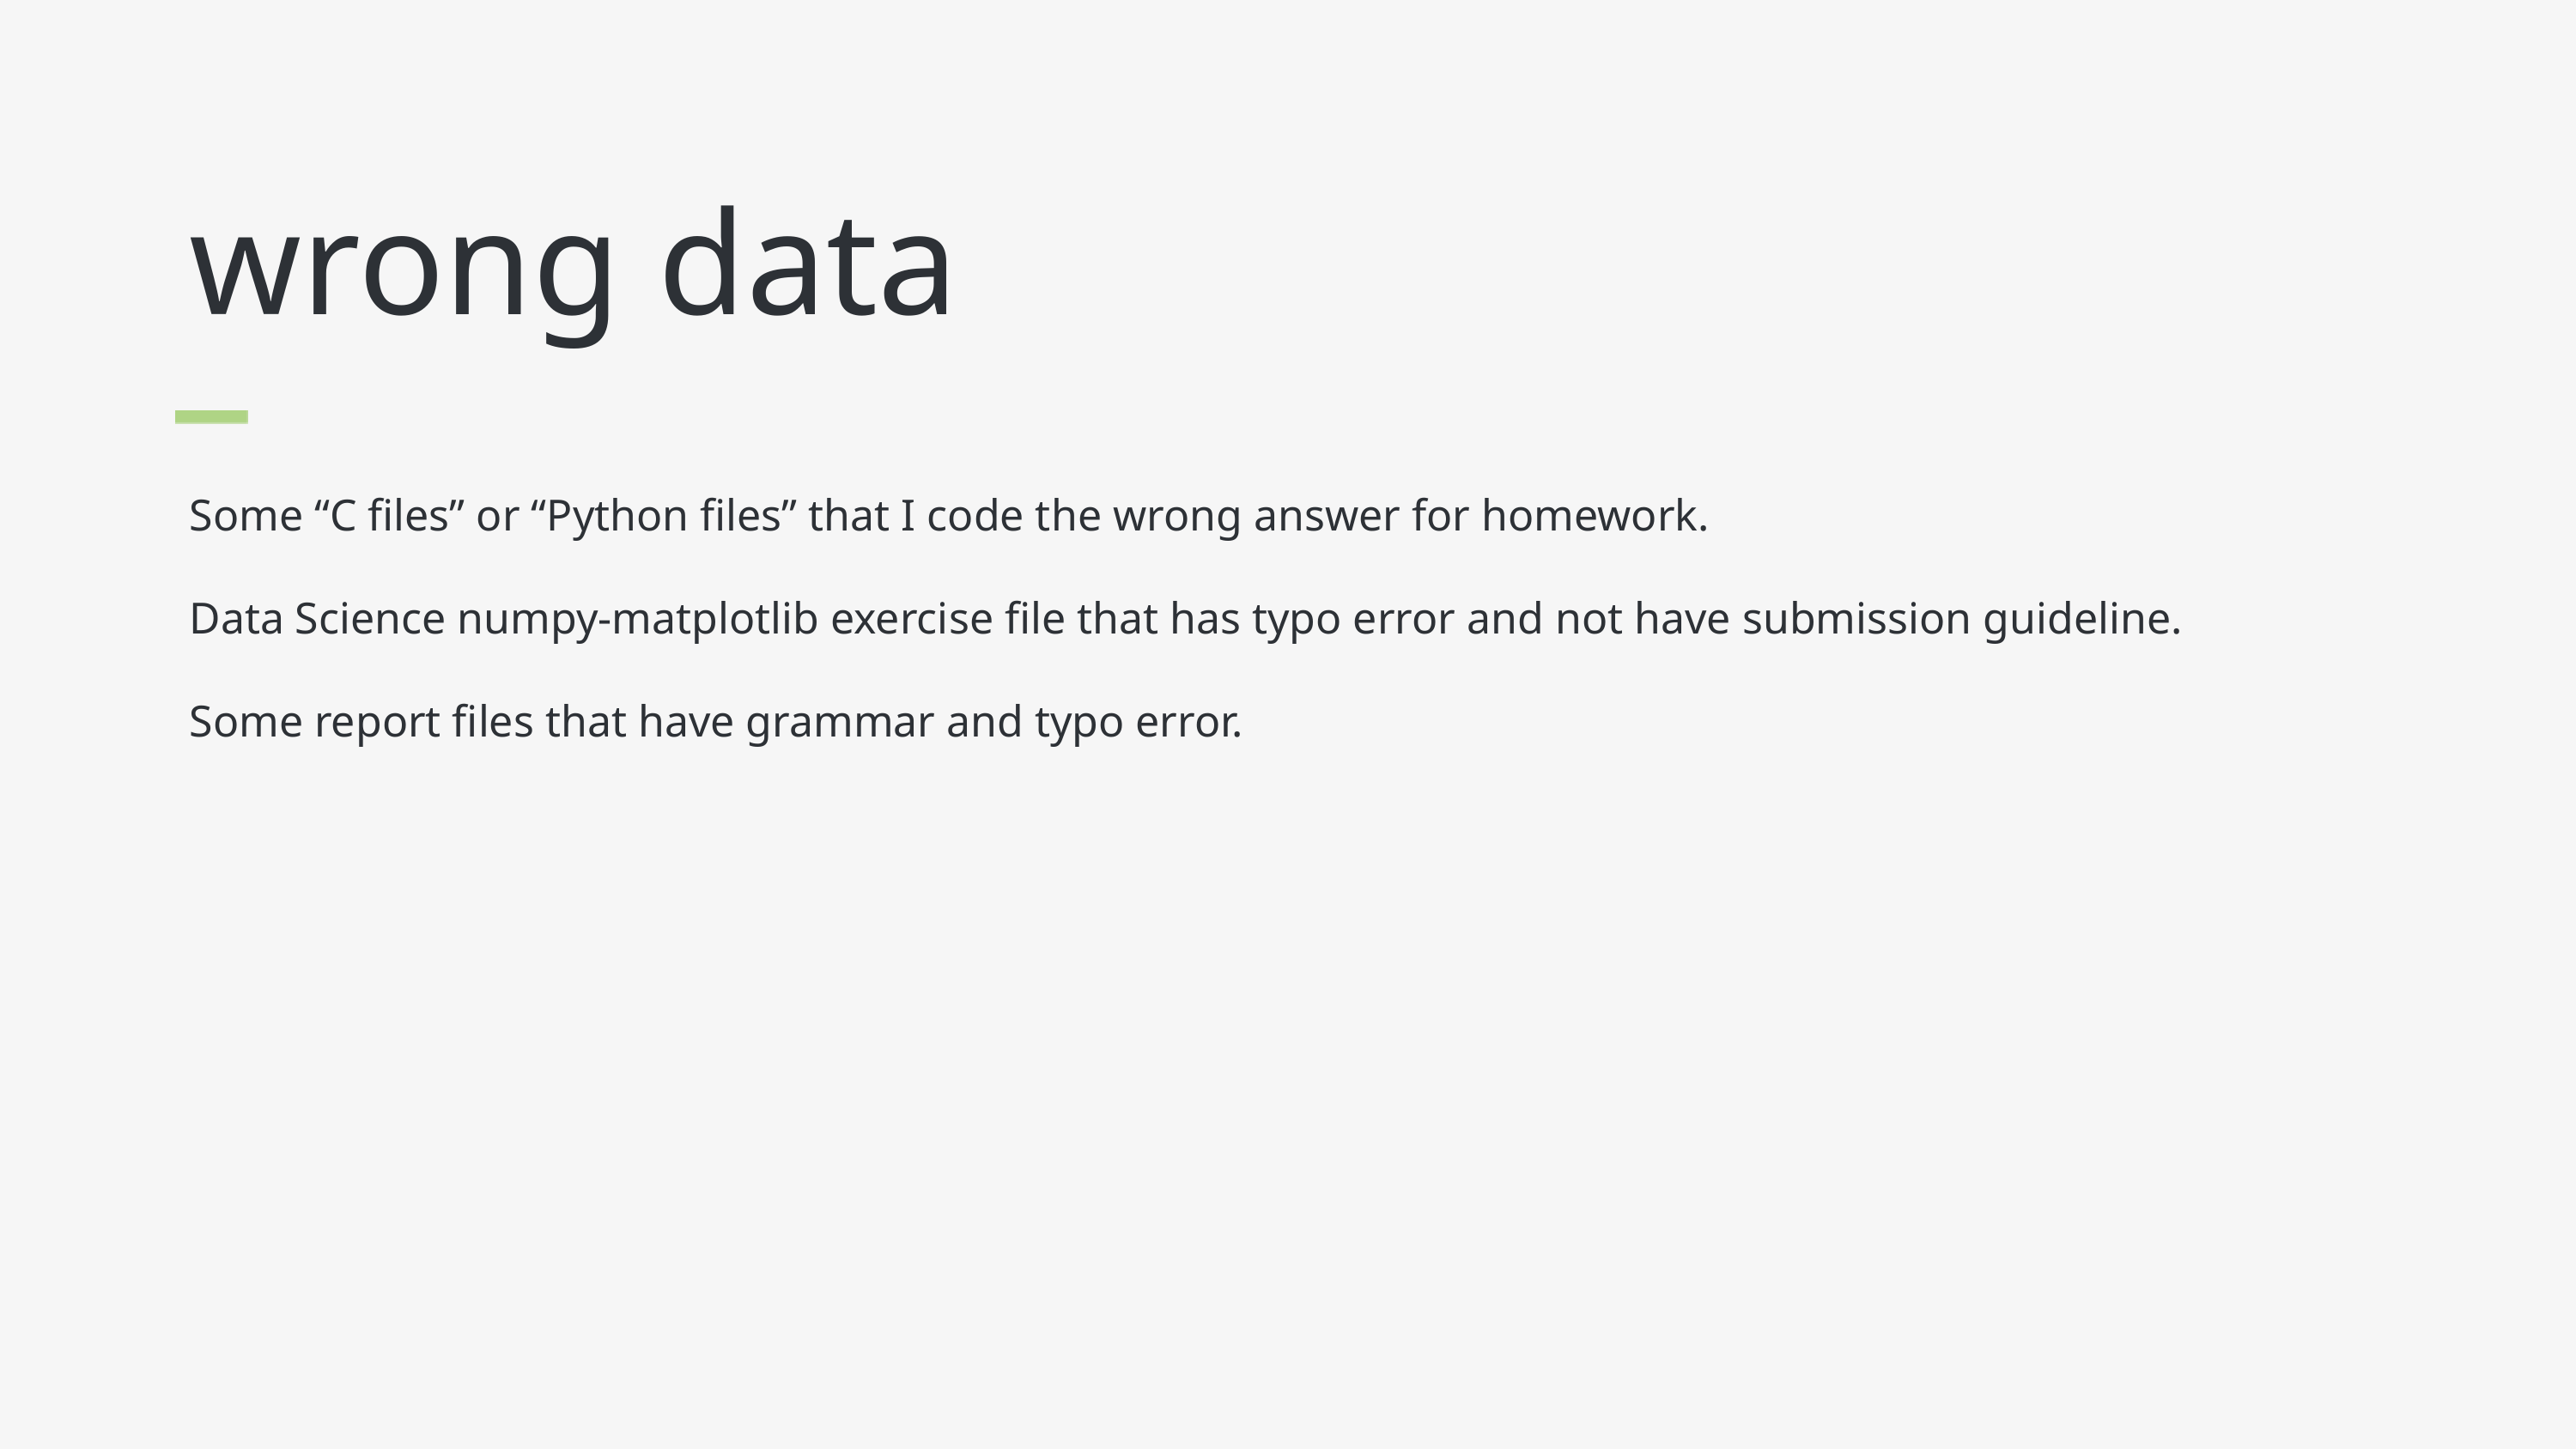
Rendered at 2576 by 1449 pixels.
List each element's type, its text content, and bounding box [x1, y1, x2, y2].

text_box wrong data [176, 165, 1879, 350]
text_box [175, 410, 248, 424]
text_box Some “C files” or “Python files” that I code the wrong answer for homework. Data Science numpy-matplotlib exercise file that has typo error and not have submission guideline. Some report files that have grammar and typo error. [176, 482, 2361, 753]
